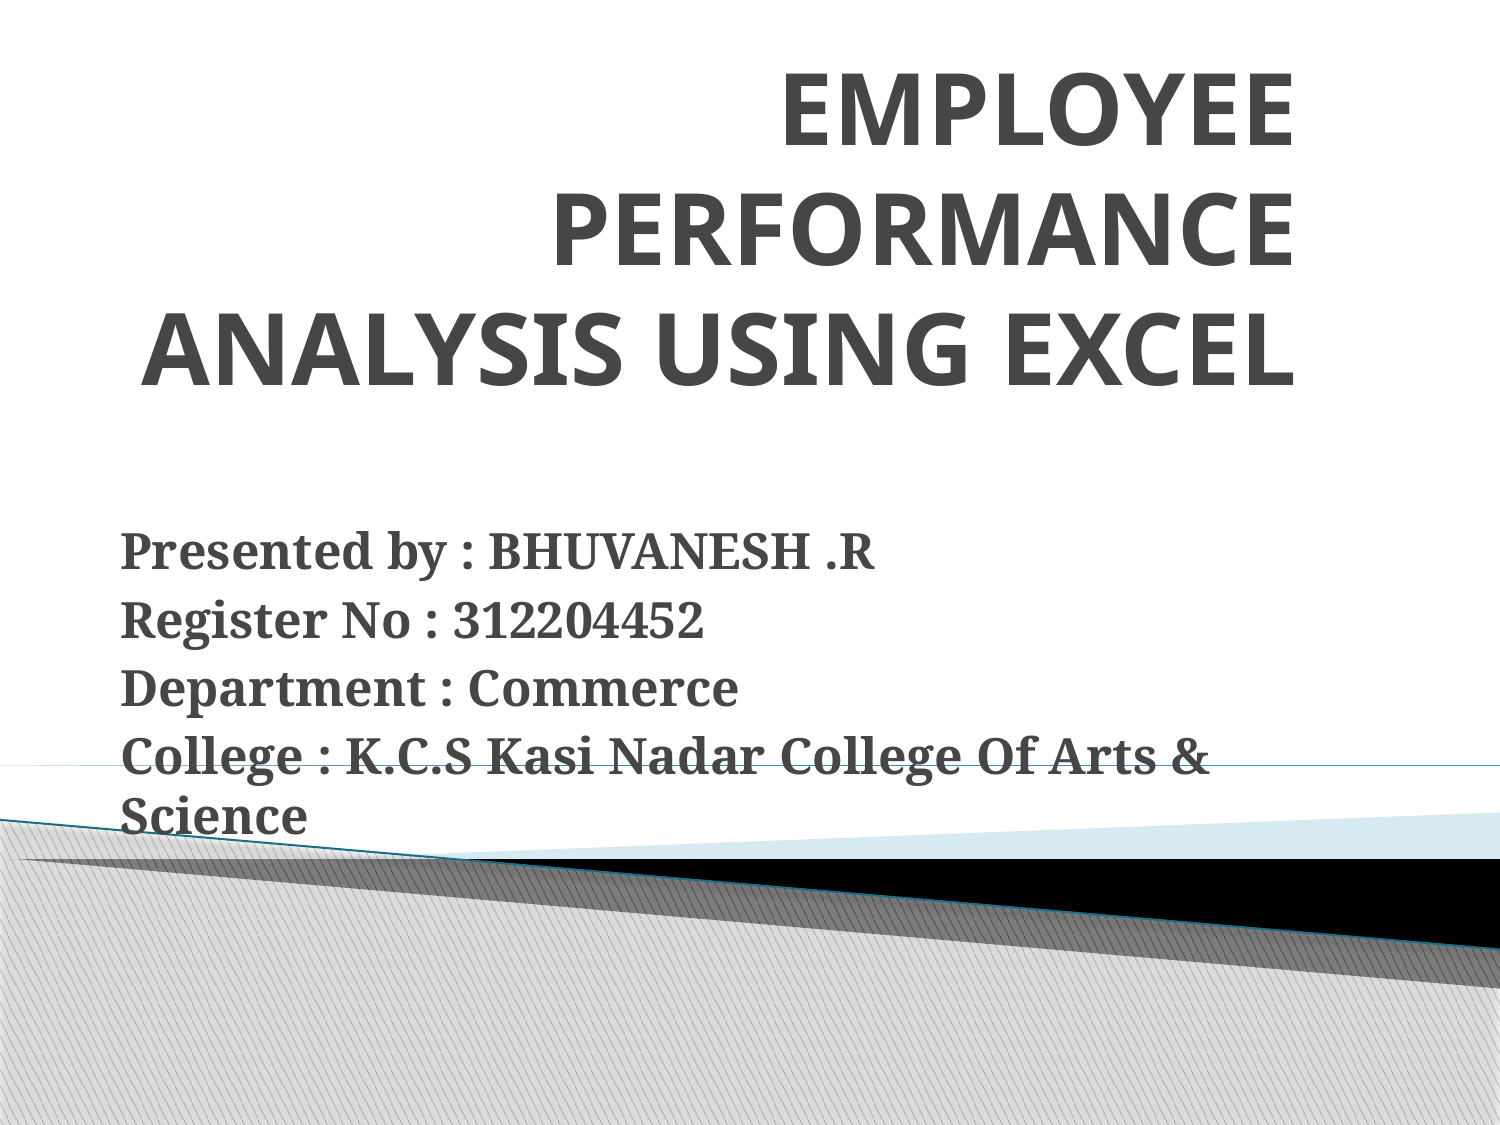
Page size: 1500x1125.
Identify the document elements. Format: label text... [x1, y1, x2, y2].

subtitle Presented by : BHUVANESH .R Register No : 312204452 Department : Commerce College : K.C.S Kasi Nadar College Of Arts & Science [112, 512, 1388, 775]
picture [5, 859, 1500, 989]
title EMPLOYEE PERFORMANCE ANALYSIS USING EXCEL [37, 0, 1313, 413]
